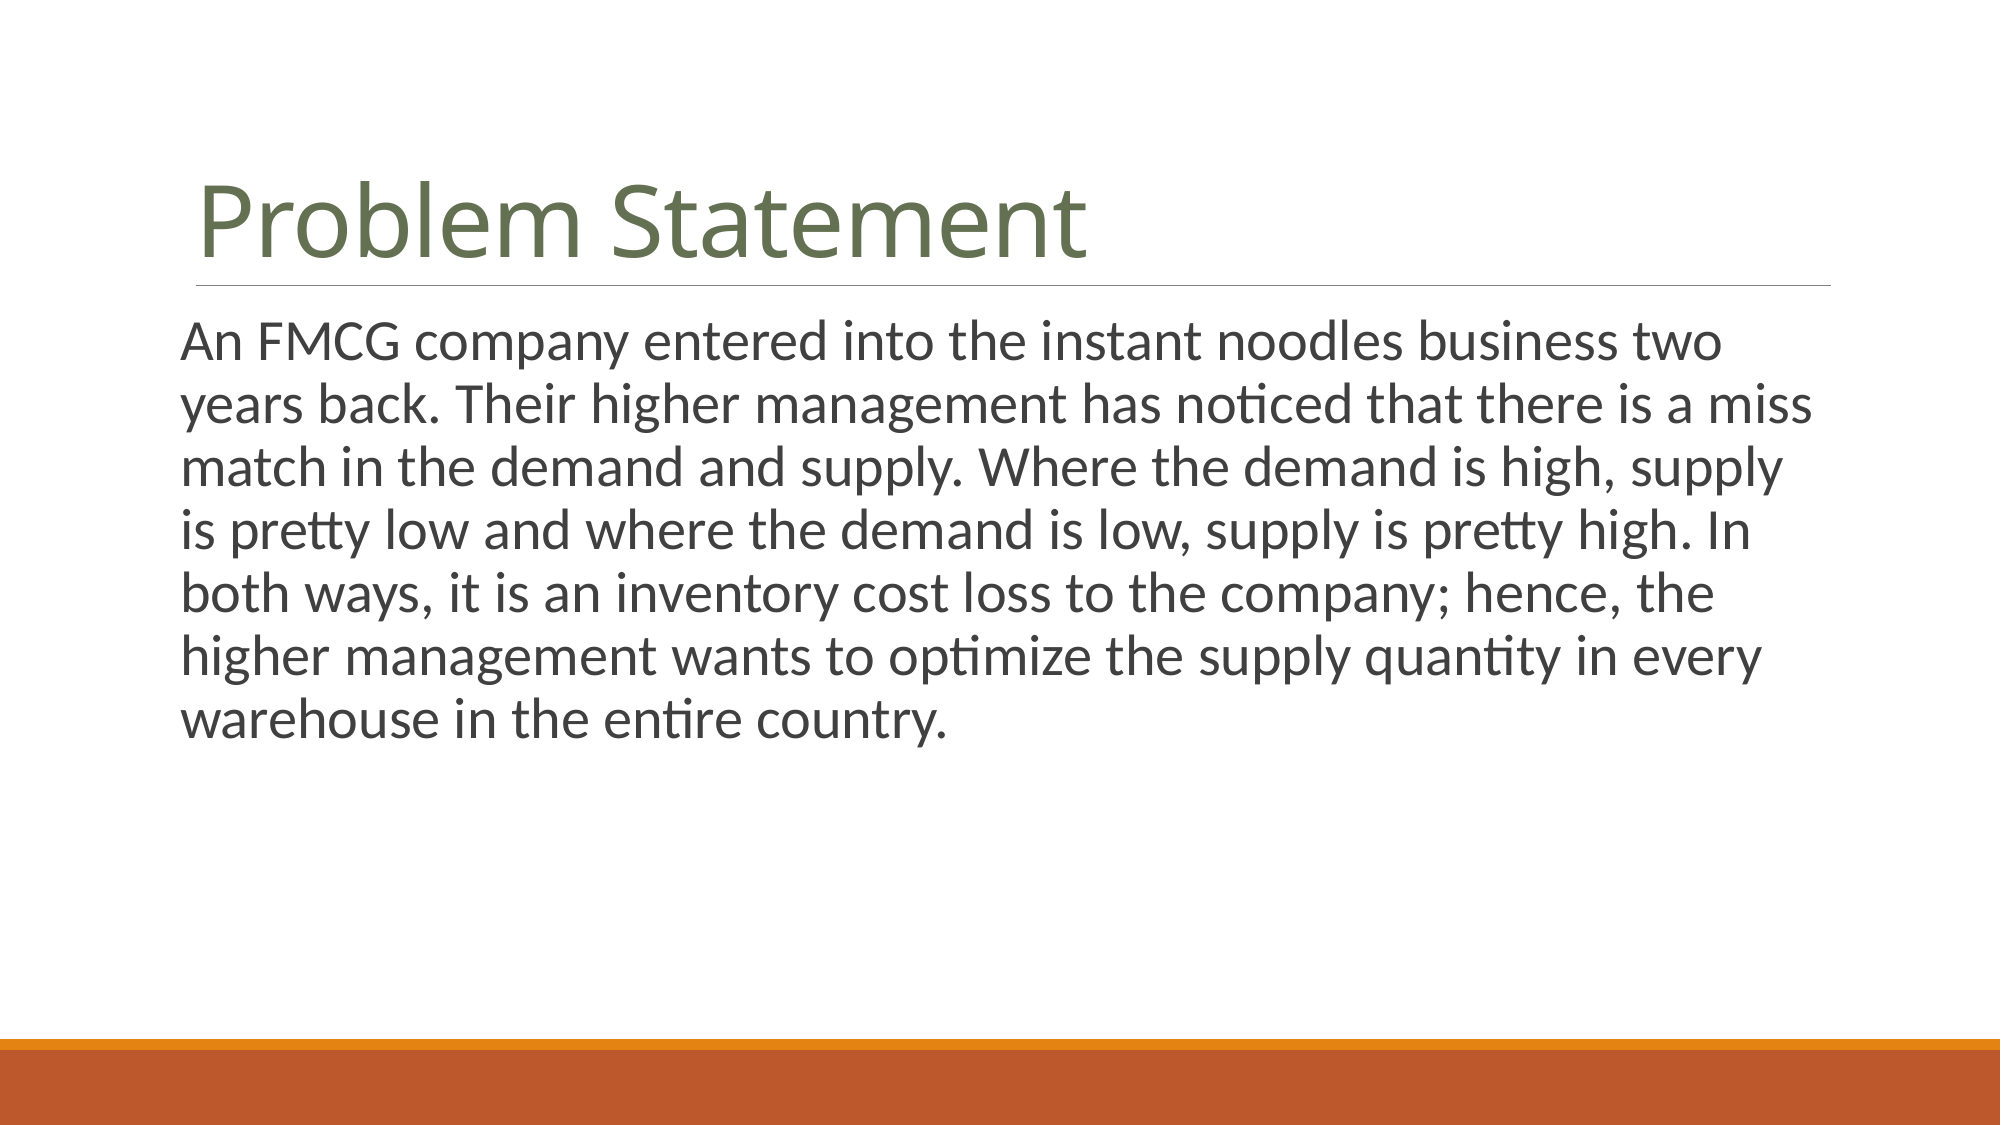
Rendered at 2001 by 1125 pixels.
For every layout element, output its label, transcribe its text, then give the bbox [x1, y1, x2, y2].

title Problem Statement [180, 47, 1830, 285]
list An FMCG company entered into the instant noodles business two years back. Their higher management has noticed that there is a miss match in the demand and supply. Where the demand is high, supply is pretty low and where the demand is low, supply is pretty high. In both ways, it is an inventory cost loss to the company; hence, the higher management wants to optimize the supply quantity in every warehouse in the entire country. [180, 302, 1830, 963]
